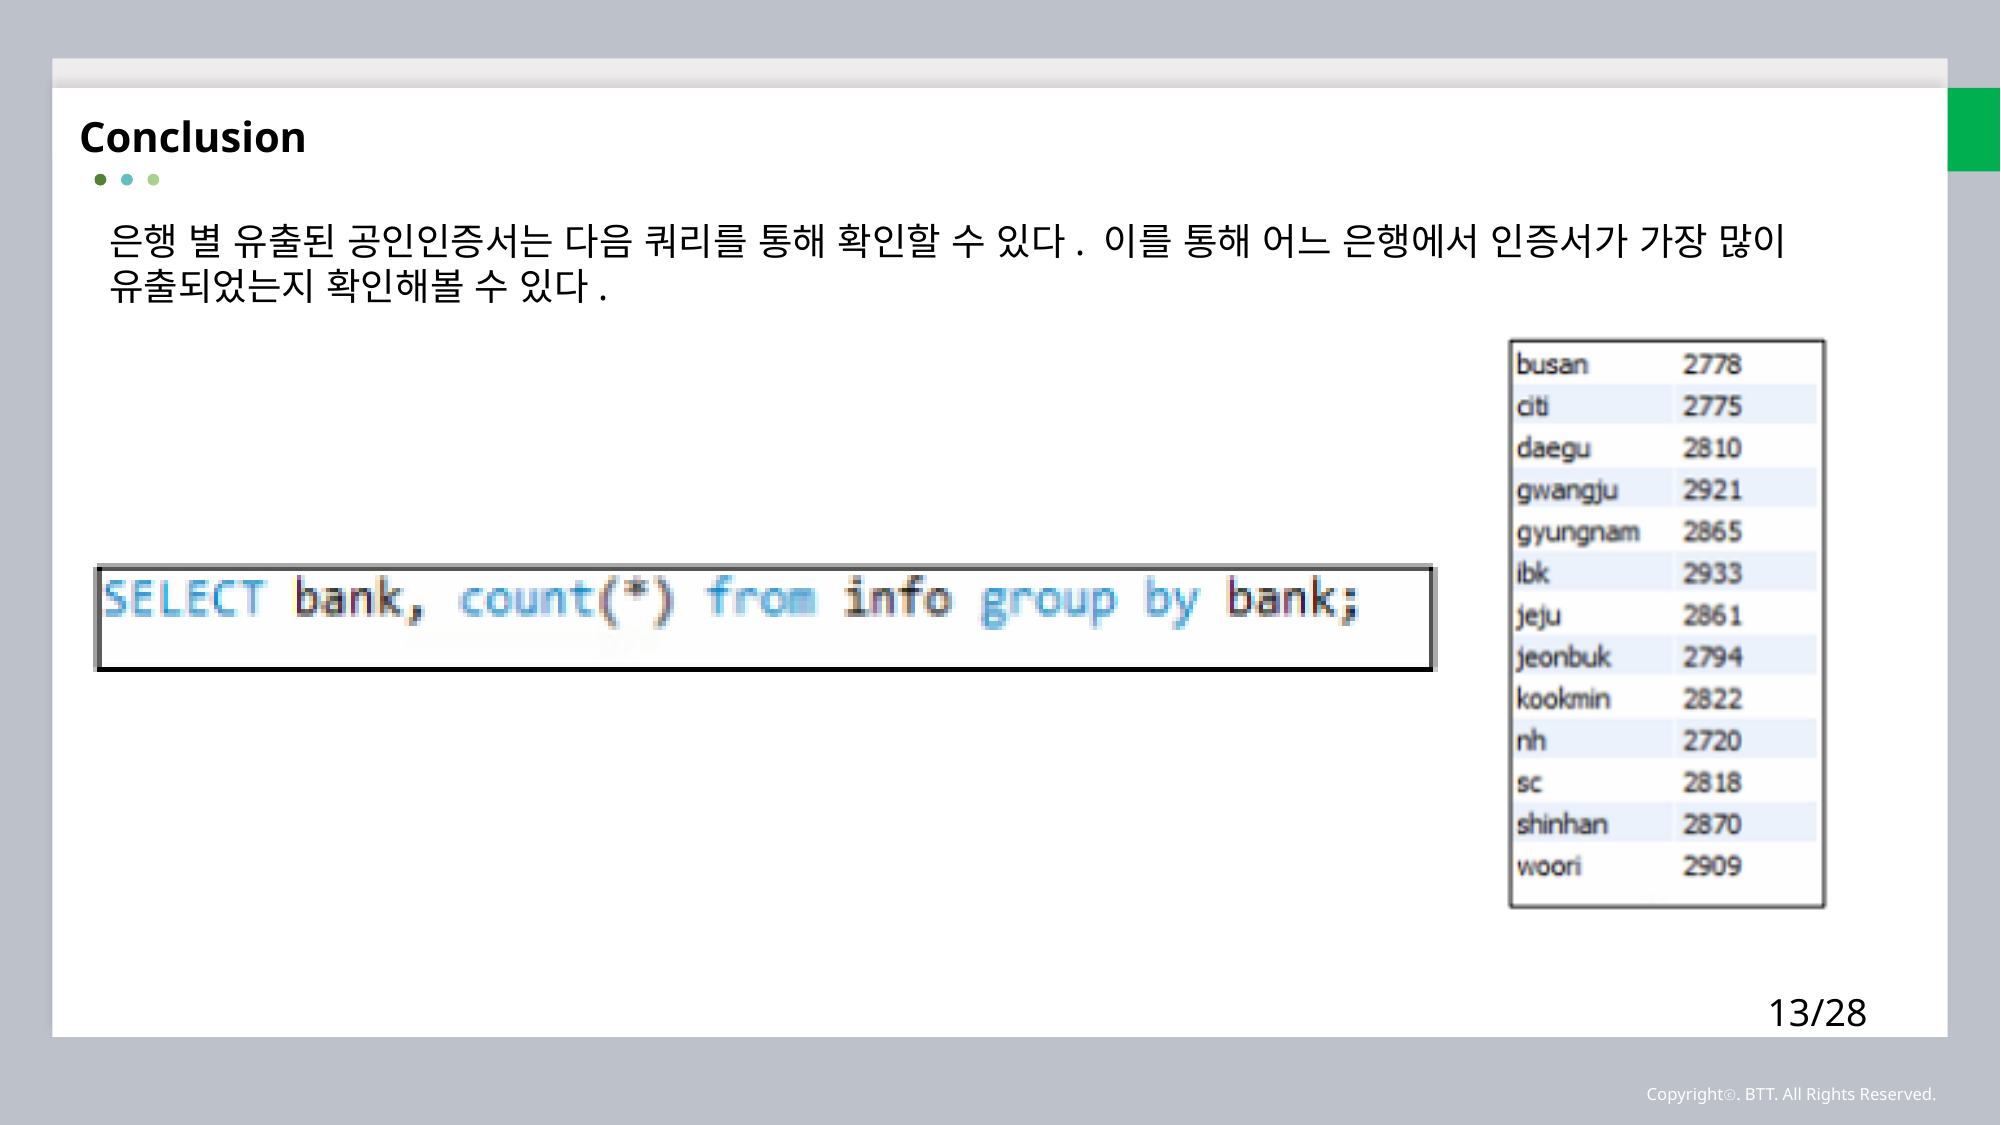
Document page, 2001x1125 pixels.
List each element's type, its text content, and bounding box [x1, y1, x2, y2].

text_box 13/28 [1752, 981, 2000, 1048]
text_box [94, 173, 160, 186]
text_box 은행 별 유출된 공인인증서는 다음 쿼리를 통해 확인할 수 있다. 이를 통해 어느 은행에서 인증서가 가장 많이 유출되었는지 확인해볼 수 있다. [94, 210, 1877, 361]
picture [1505, 333, 1833, 915]
text_box Copyrightⓒ. BTT. All Rights Reserved. [1631, 1076, 1952, 1112]
text_box Conclusion [64, 103, 323, 169]
text_box [1947, 87, 2000, 172]
picture [73, 555, 1463, 693]
